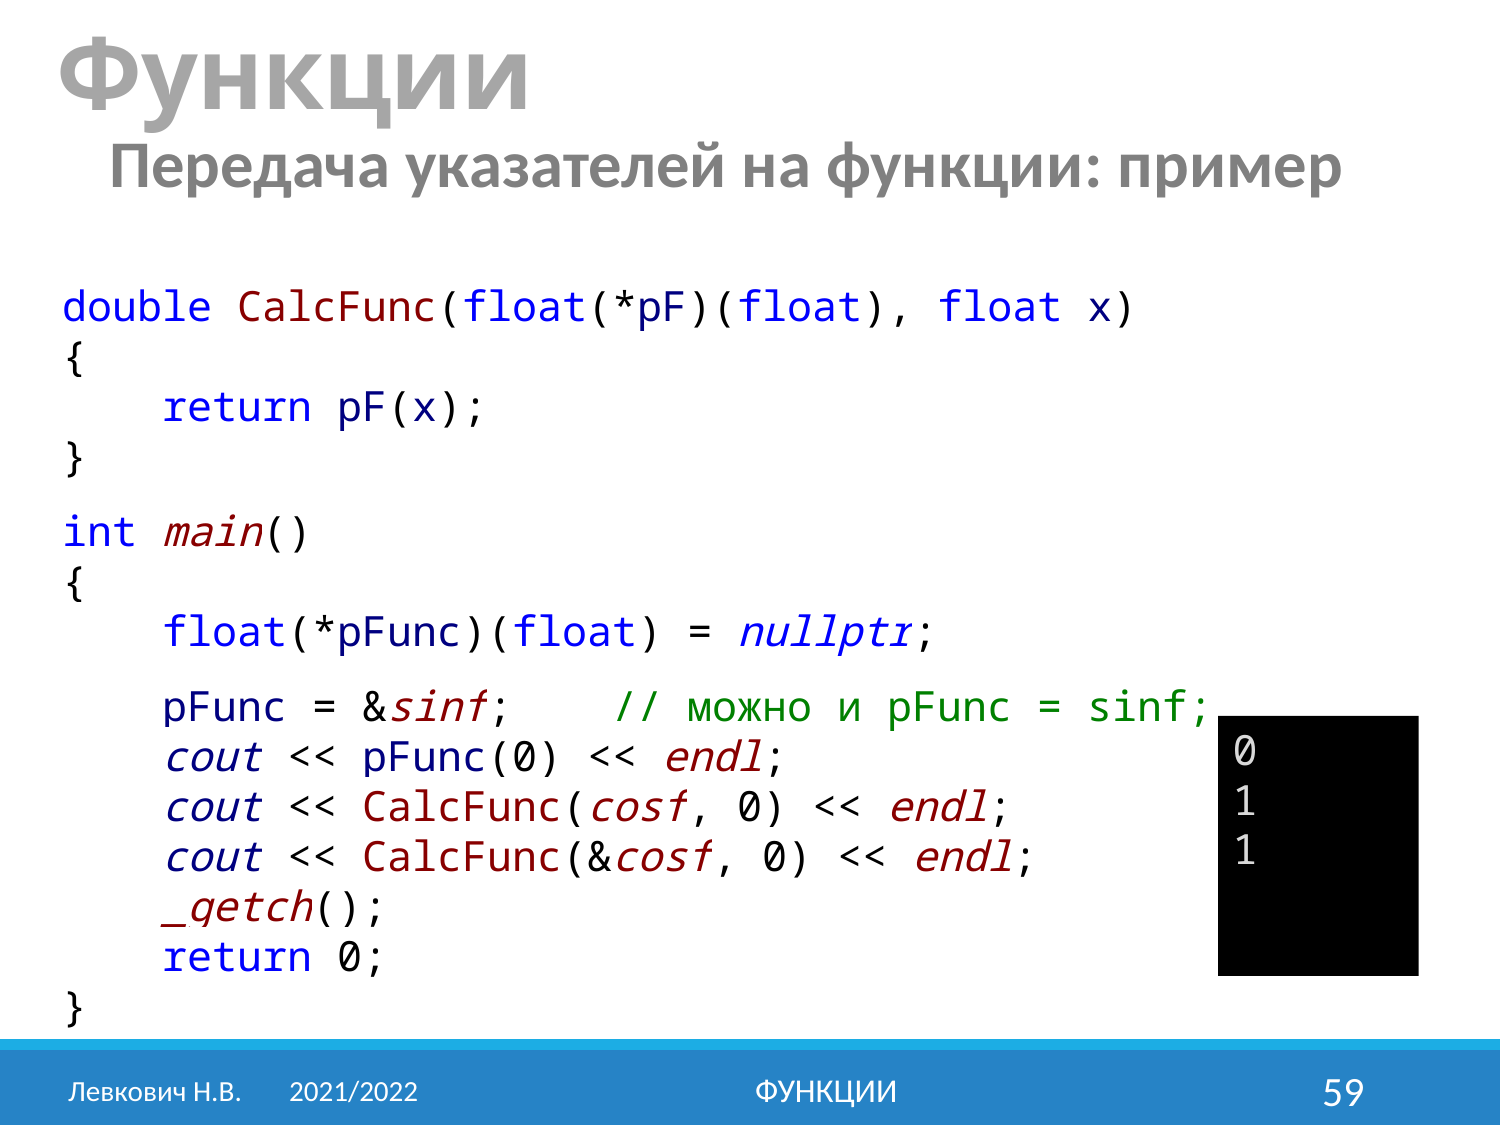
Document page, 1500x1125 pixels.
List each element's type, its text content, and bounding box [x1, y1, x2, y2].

slide_number 59 [1218, 1059, 1380, 1120]
text_box 0 1 1 [1217, 715, 1420, 977]
text_box double CalcFunc(float(*pF)(float), float x) { return pF(x); } int main() { float(*pFunc)(float) = nullptr; pFunc = &sinf; // можно и pFunc = sinf; cout << pFunc(0) << endl; cout << CalcFunc(cosf, 0) << endl; cout << CalcFunc(&cosf, 0) << endl; _getch(); return 0; } [47, 209, 1442, 1038]
slide_number Левкович Н.В. 2021/2022 [47, 1059, 440, 1120]
footer Функции [453, 1059, 1199, 1120]
text_box Функции [41, 0, 1279, 138]
text_box Передача указателей на функции: пример [94, 113, 1359, 209]
